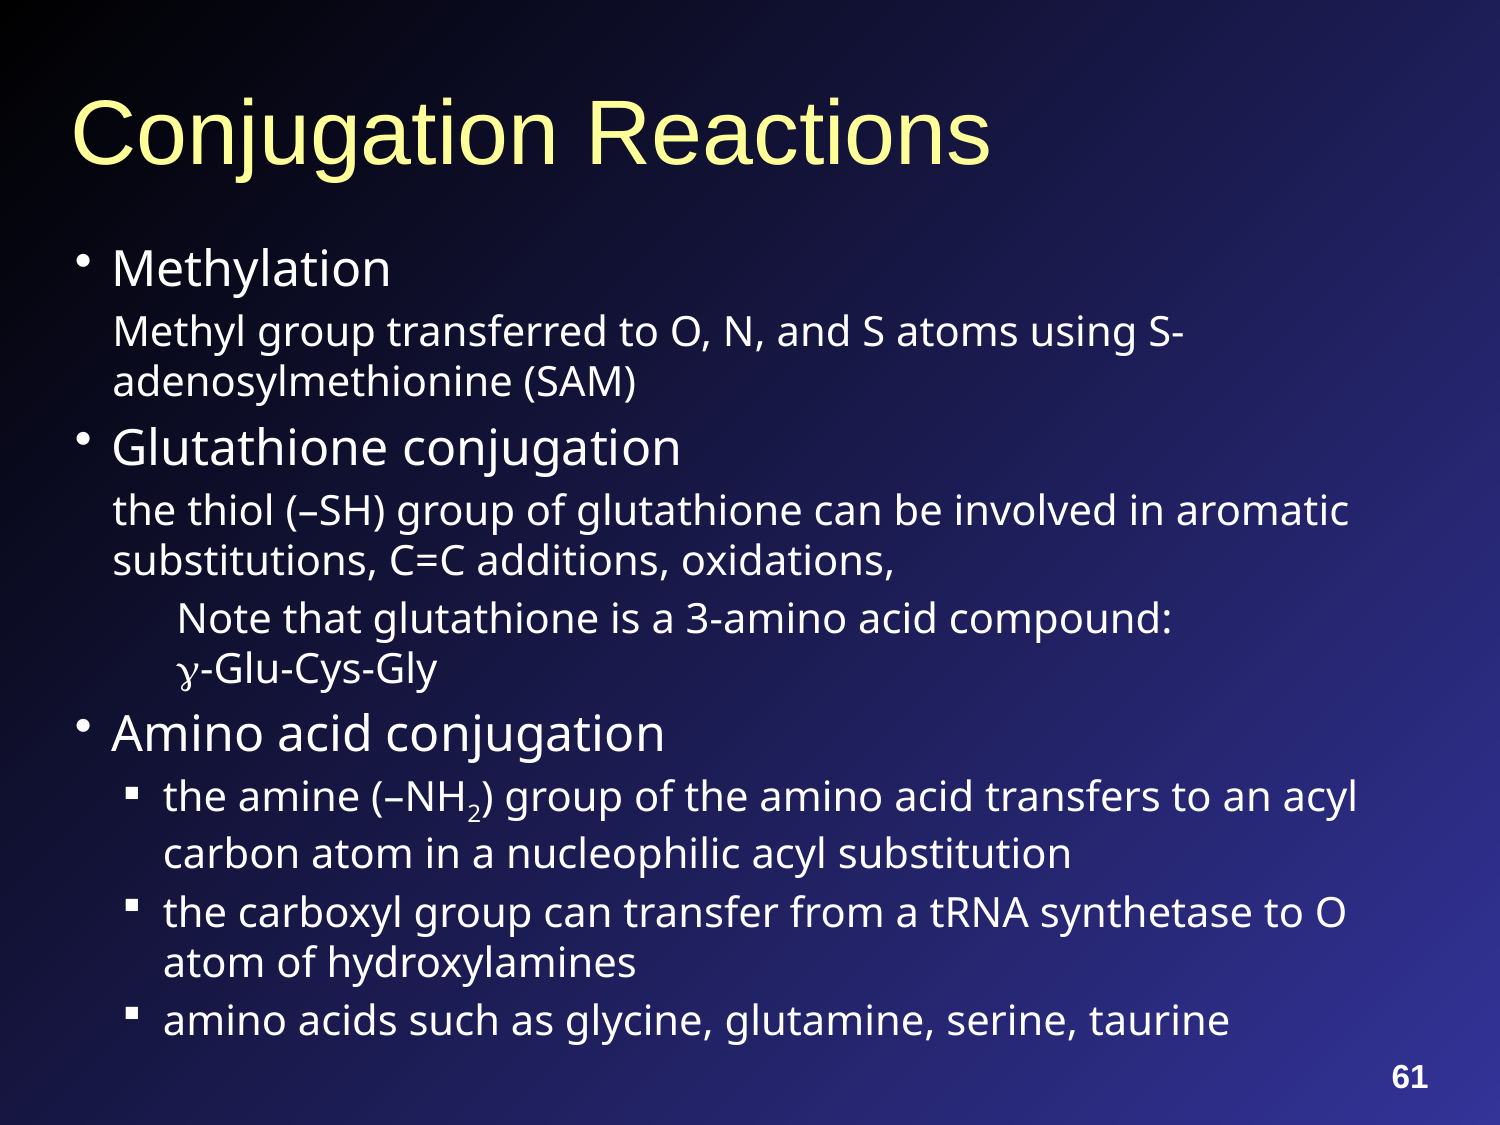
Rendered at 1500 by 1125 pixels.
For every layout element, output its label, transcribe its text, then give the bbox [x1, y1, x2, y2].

title Conjugation Reactions [55, 65, 1435, 192]
list Methylation Methyl group transferred to O, N, and S atoms using S-adenosylmethionine (SAM) Glutathione conjugation the thiol (–SH) group of glutathione can be involved in aromatic substitutions, C=C additions, oxidations, Note that glutathione is a 3-amino acid compound: g-Glu-Cys-Gly Amino acid conjugation the amine (–NH2) group of the amino acid transfers to an acyl carbon atom in a nucleophilic acyl substitution the carboxyl group can transfer from a tRNA synthetase to O atom of hydroxylamines amino acids such as glycine, glutamine, serine, taurine [59, 228, 1437, 1057]
slide_number 61 [1093, 1044, 1444, 1105]
